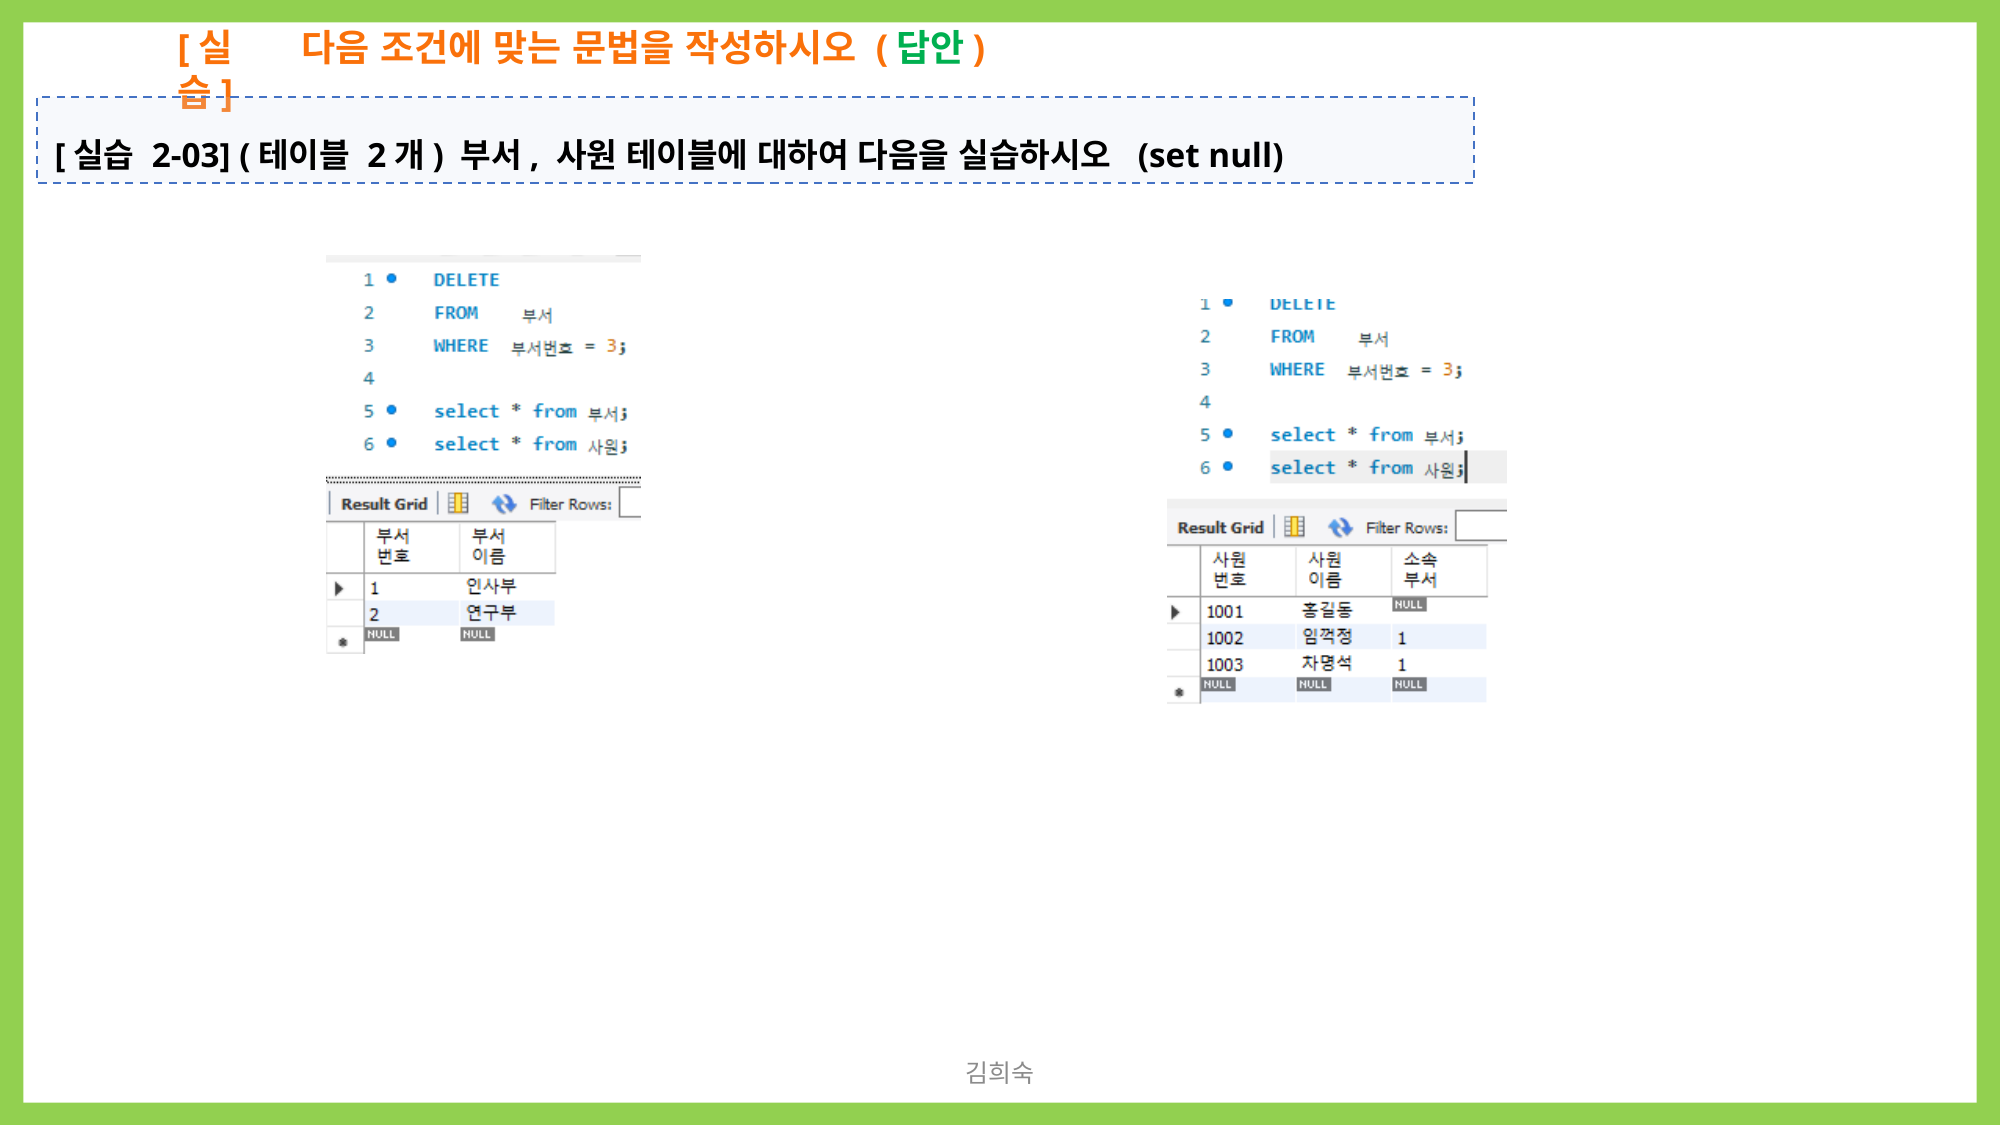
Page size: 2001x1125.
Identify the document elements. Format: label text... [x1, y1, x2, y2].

footer 김희숙 [662, 1042, 1338, 1103]
picture [326, 255, 641, 654]
title 다음 조건에 맞는 문법을 작성하시오 (답안) [286, 22, 1863, 78]
picture [1167, 299, 1507, 716]
text_box [실습 2-03] (테이블 2개) 부서, 사원 테이블에 대하여 다음을 실습하시오 (set null) [36, 96, 1475, 184]
